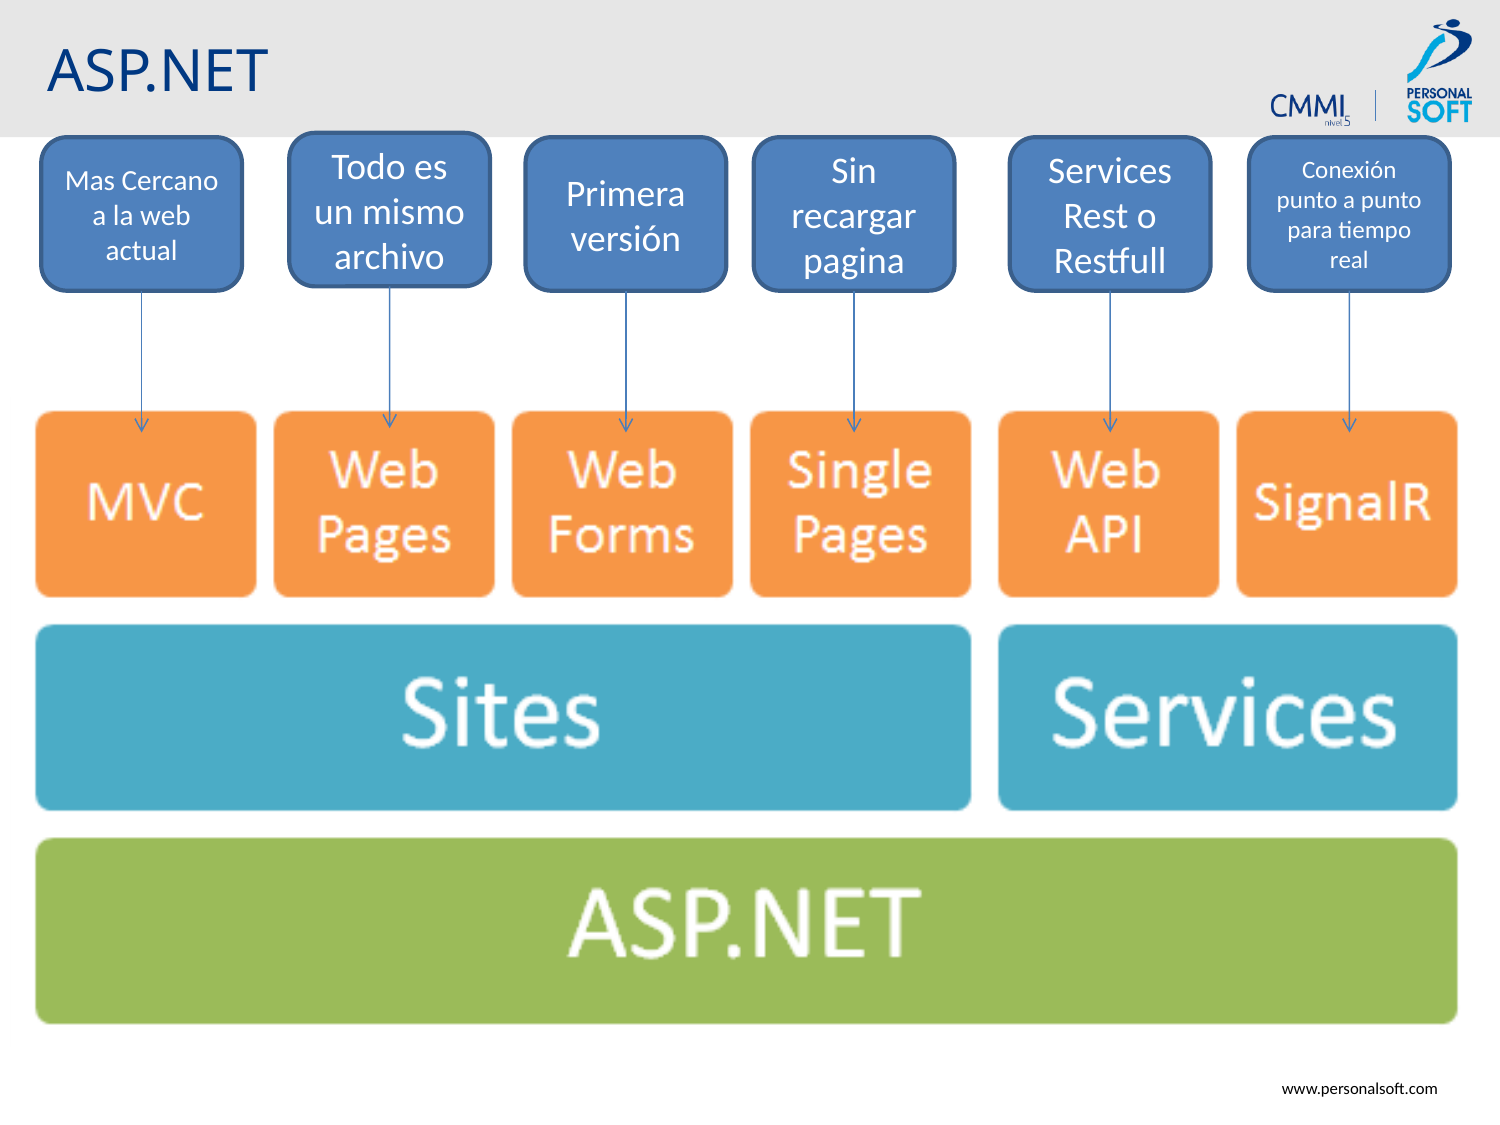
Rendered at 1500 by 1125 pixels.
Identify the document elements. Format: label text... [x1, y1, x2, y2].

text_box Todo es un mismo archivo [287, 146, 493, 289]
text_box Conexión punto a punto para tiempo real [1246, 146, 1452, 293]
text_box www.personalsoft.com [1267, 1070, 1454, 1106]
text_box Mas Cercano a la web actual [39, 146, 245, 293]
text_box Services Rest o Restfull [1007, 146, 1213, 293]
picture [8, 396, 1483, 1048]
text_box Sin recargar pagina [751, 146, 957, 293]
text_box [0, 0, 1500, 138]
text_box Primera versión [523, 146, 729, 293]
